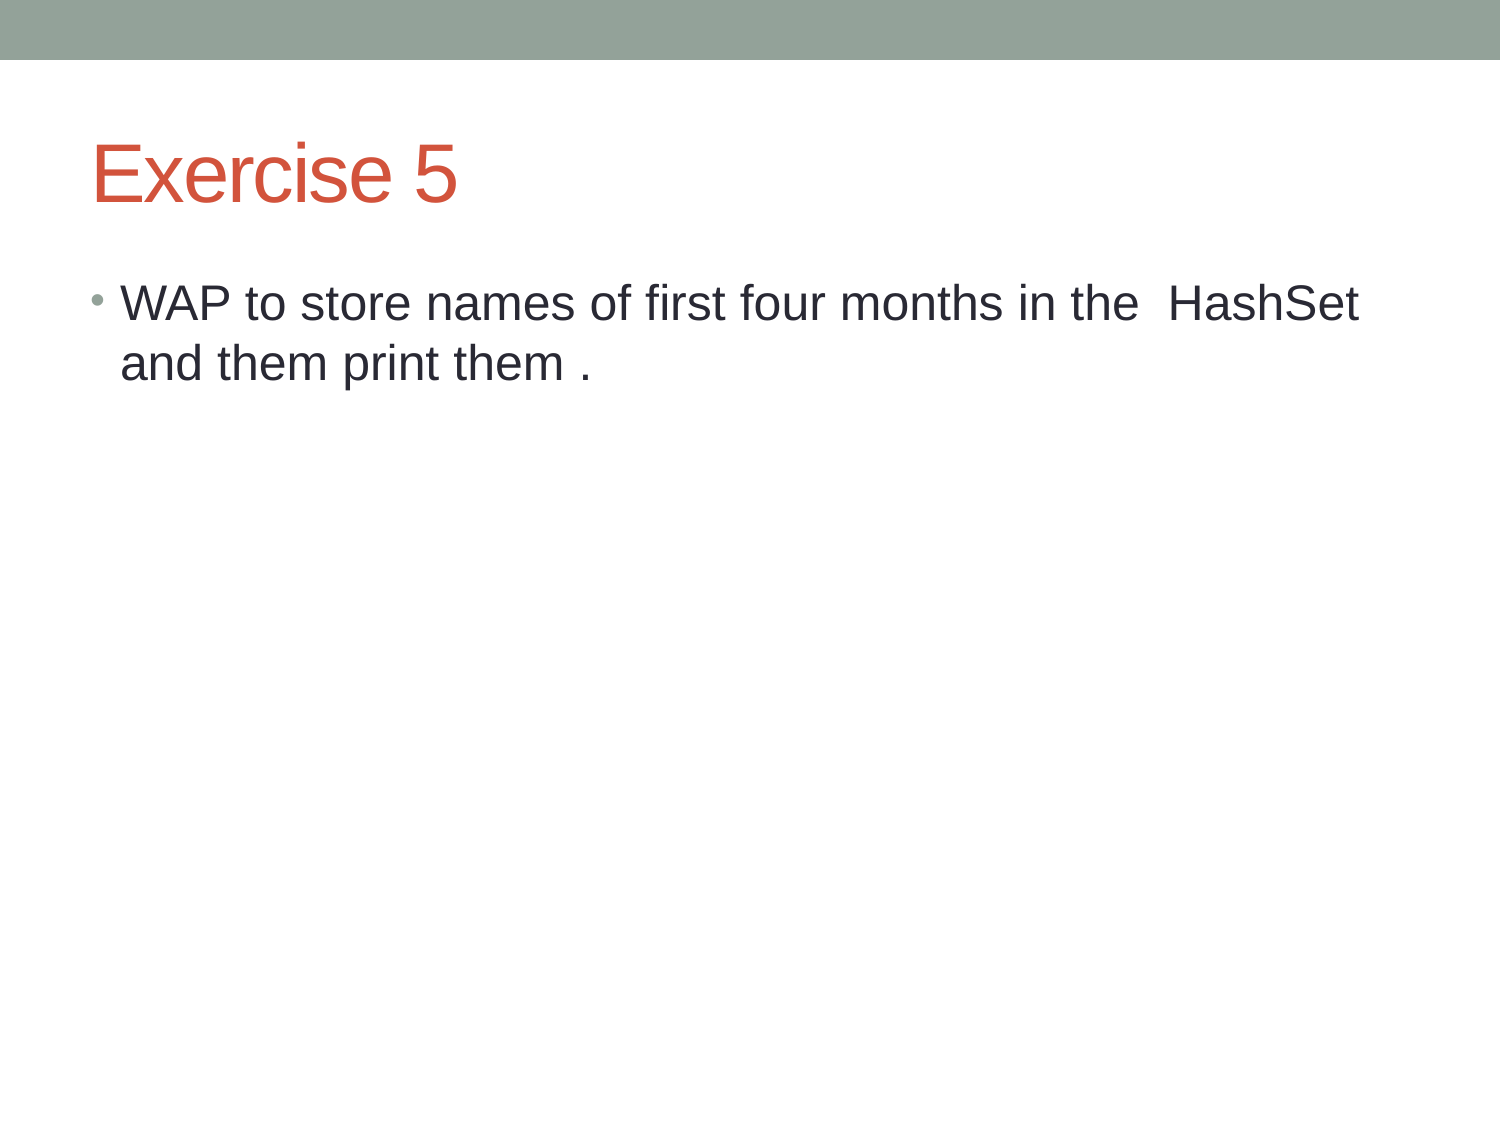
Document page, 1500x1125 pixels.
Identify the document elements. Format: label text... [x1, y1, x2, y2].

title Exercise 5 [75, 87, 1425, 250]
list WAP to store names of first four months in the HashSet and them print them . [75, 262, 1425, 1063]
